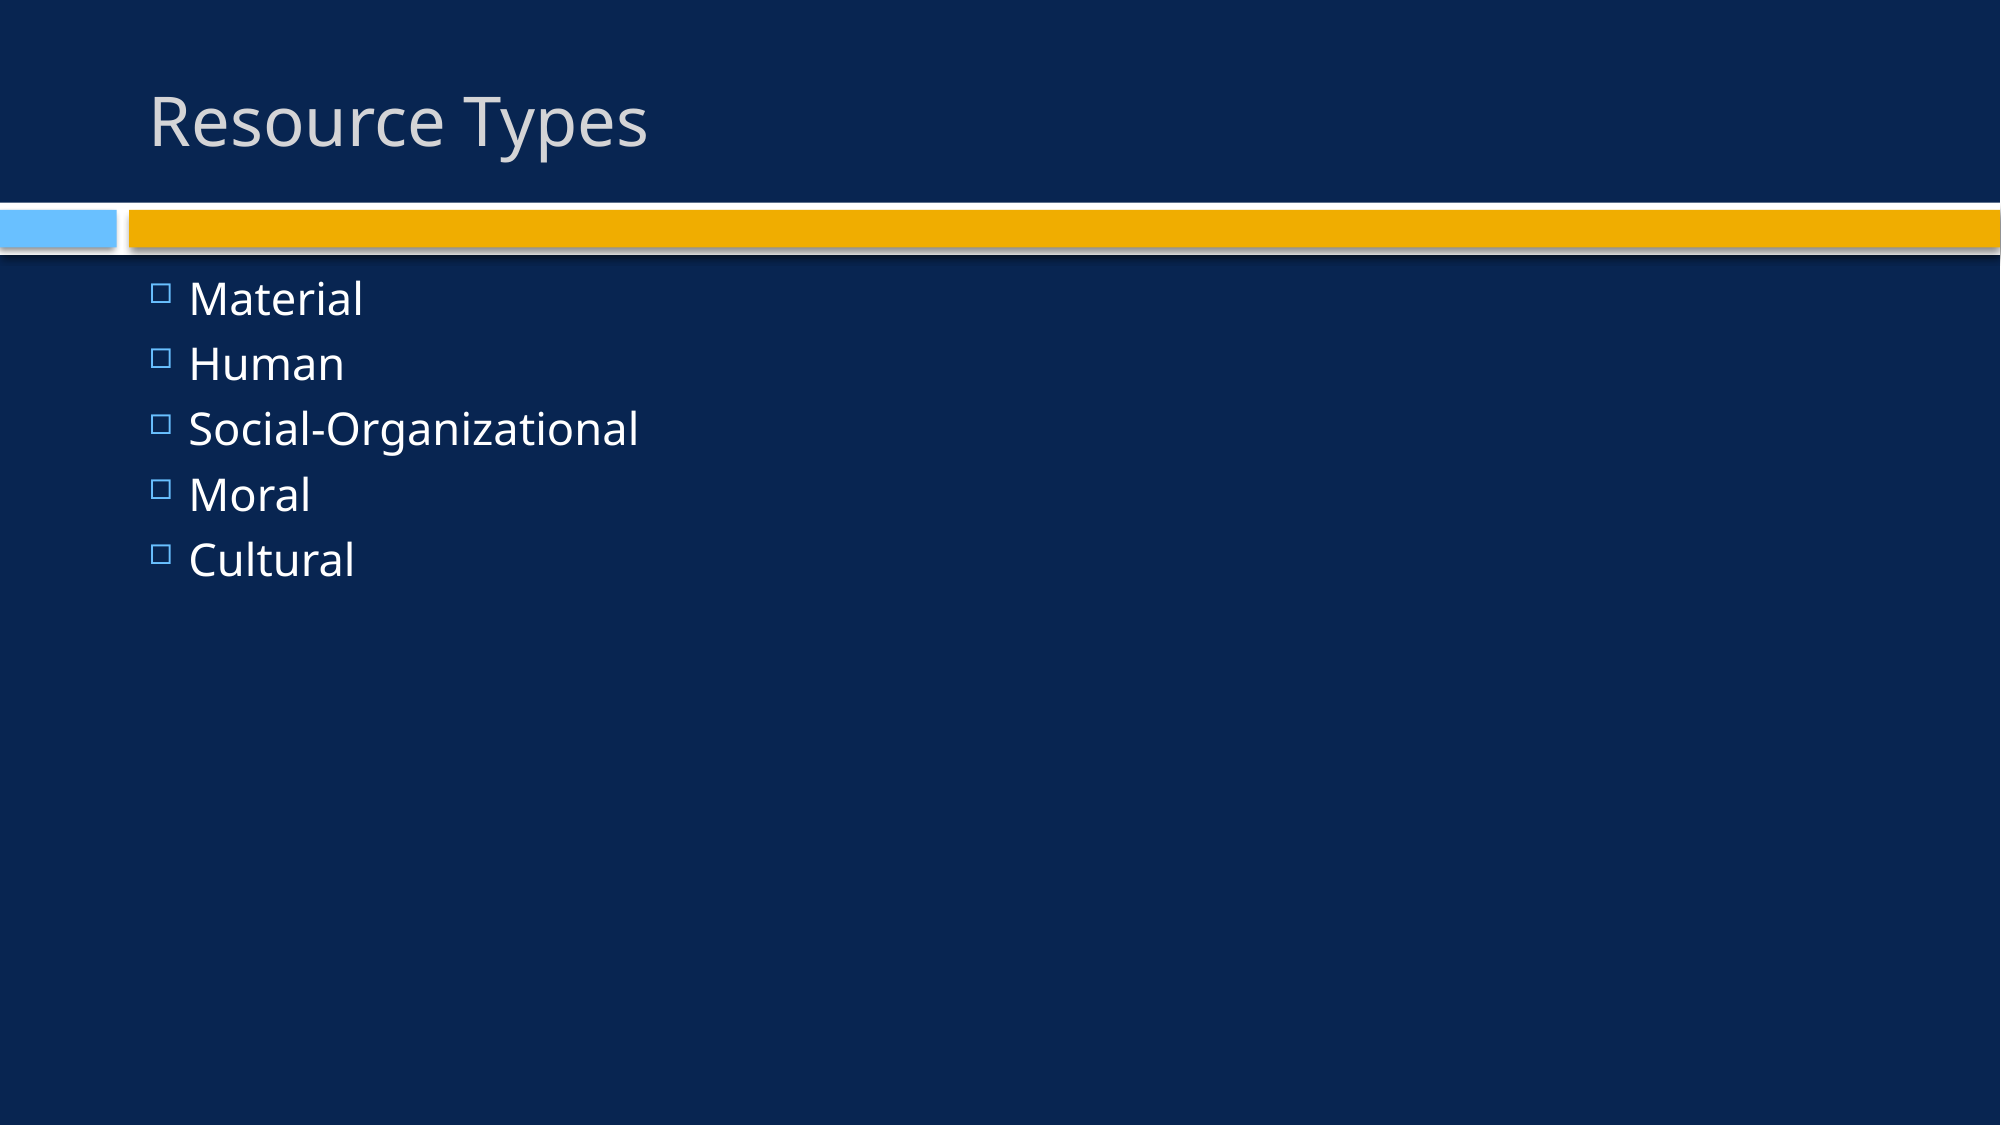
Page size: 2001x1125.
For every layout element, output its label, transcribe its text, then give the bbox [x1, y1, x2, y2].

title Resource Types [133, 37, 1918, 201]
list Material Human Social-Organizational Moral Cultural [133, 262, 1918, 1001]
